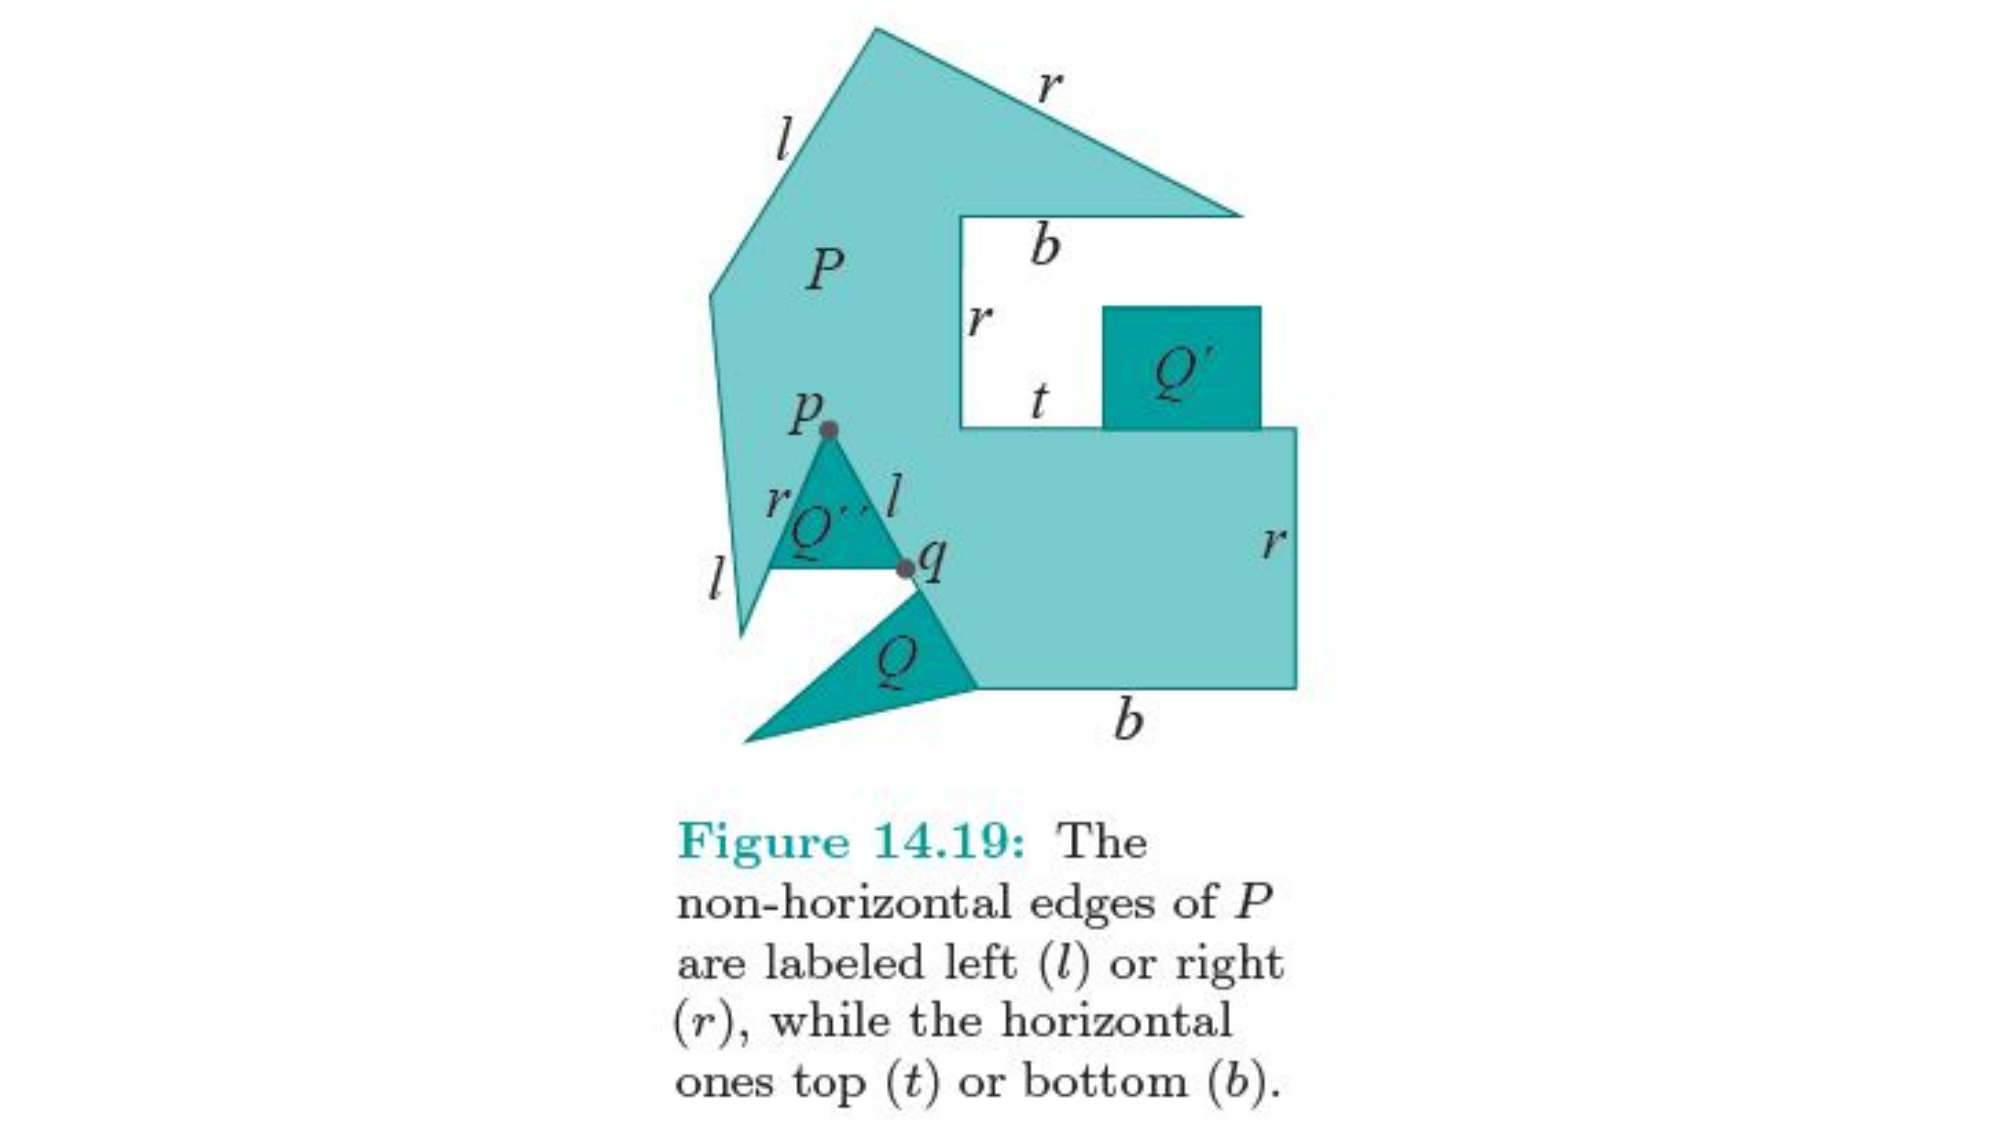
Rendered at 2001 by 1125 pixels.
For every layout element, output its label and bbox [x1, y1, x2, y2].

picture [633, 0, 1367, 1125]
